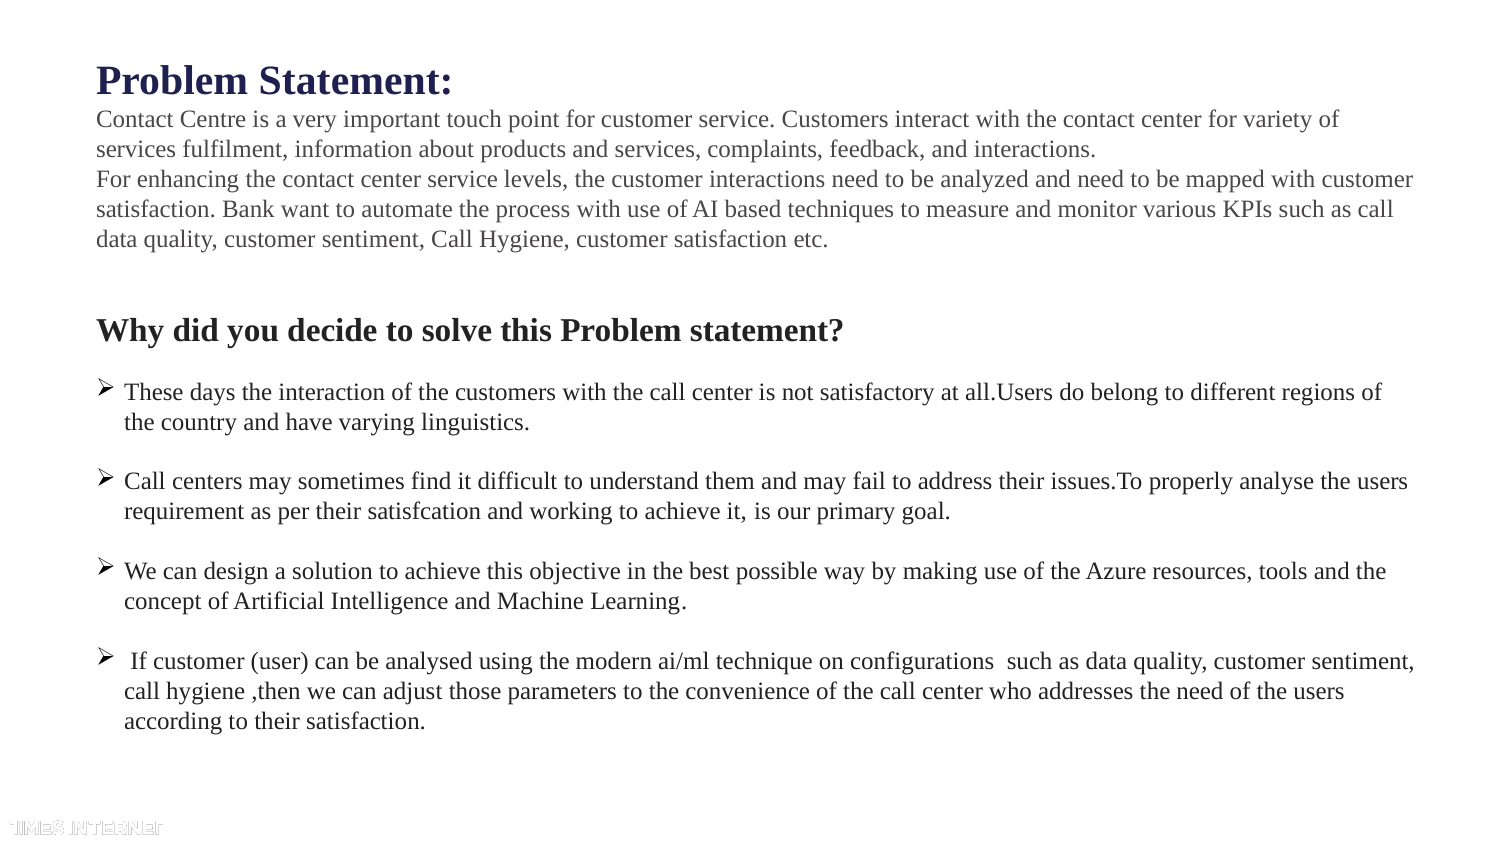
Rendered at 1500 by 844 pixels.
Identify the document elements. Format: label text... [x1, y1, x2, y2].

text_box Why did you decide to solve this Problem statement? These days the interaction of the customers with the call center is not satisfactory at all.Users do belong to different regions of the country and have varying linguistics. Call centers may sometimes find it difficult to understand them and may fail to address their issues.To properly analyse the users requirement as per their satisfcation and working to achieve it, is our primary goal. We can design a solution to achieve this objective in the best possible way by making use of the Azure resources, tools and the concept of Artificial Intelligence and Machine Learning. If customer (user) can be analysed using the modern ai/ml technique on configurations such as data quality, customer sentiment, call hygiene ,then we can adjust those parameters to the convenience of the call center who addresses the need of the users according to their satisfaction. [81, 292, 1433, 813]
picture [8, 818, 164, 837]
title Problem Statement: Contact Centre is a very important touch point for customer service. Customers interact with the contact center for variety of services fulfilment, information about products and services, complaints, feedback, and interactions. For enhancing the contact center service levels, the customer interactions need to be analyzed and need to be mapped with customer satisfaction. Bank want to automate the process with use of AI based techniques to measure and monitor various KPIs such as call data quality, customer sentiment, Call Hygiene, customer satisfaction etc. [81, 37, 1440, 263]
